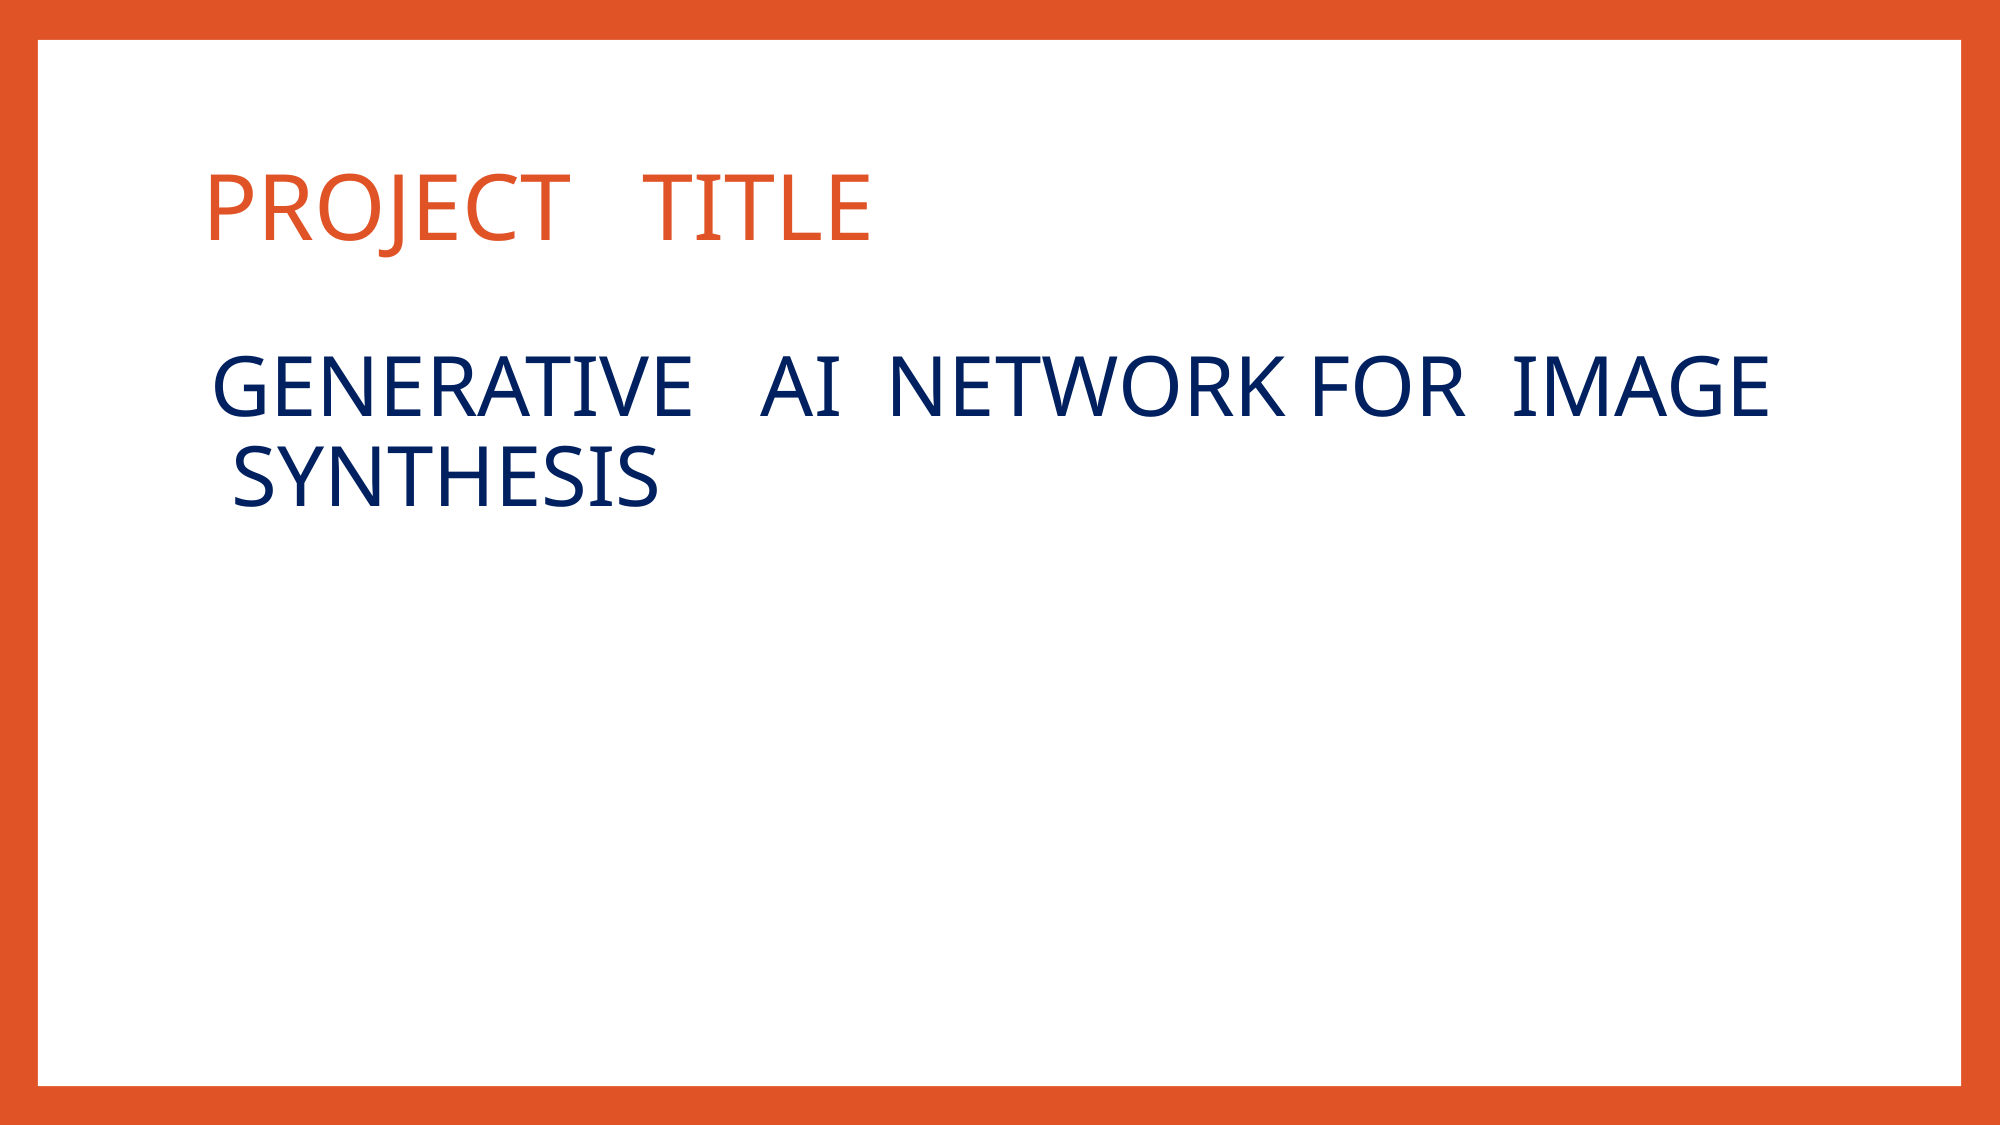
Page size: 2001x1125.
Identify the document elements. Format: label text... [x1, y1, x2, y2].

title PROJECT TITLE [187, 99, 1808, 323]
list GENERATIVE AI NETWORK FOR IMAGE SYNTHESIS [187, 337, 1808, 1000]
